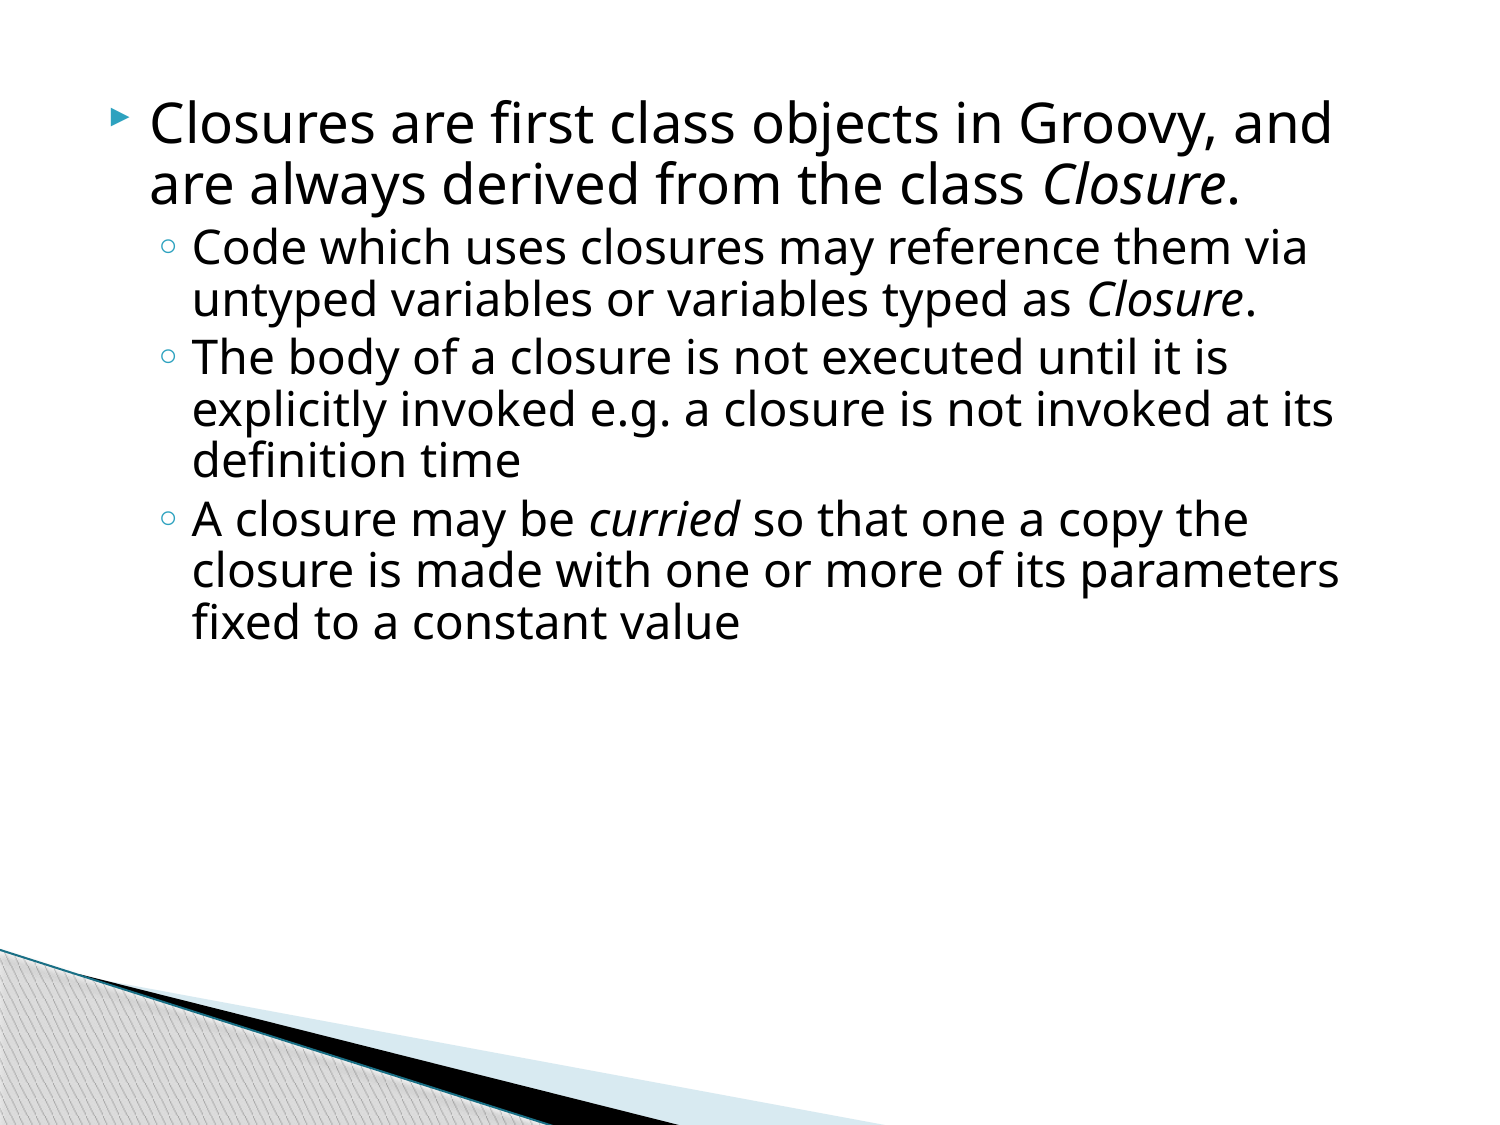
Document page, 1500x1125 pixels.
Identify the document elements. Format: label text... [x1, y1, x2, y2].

list Closures are first class objects in Groovy, and are always derived from the class Closure. Code which uses closures may reference them via untyped variables or variables typed as Closure. The body of a closure is not executed until it is explicitly invoked e.g. a closure is not invoked at its definition time A closure may be curried so that one a copy the closure is made with one or more of its parameters fixed to a constant value [75, 87, 1425, 1005]
